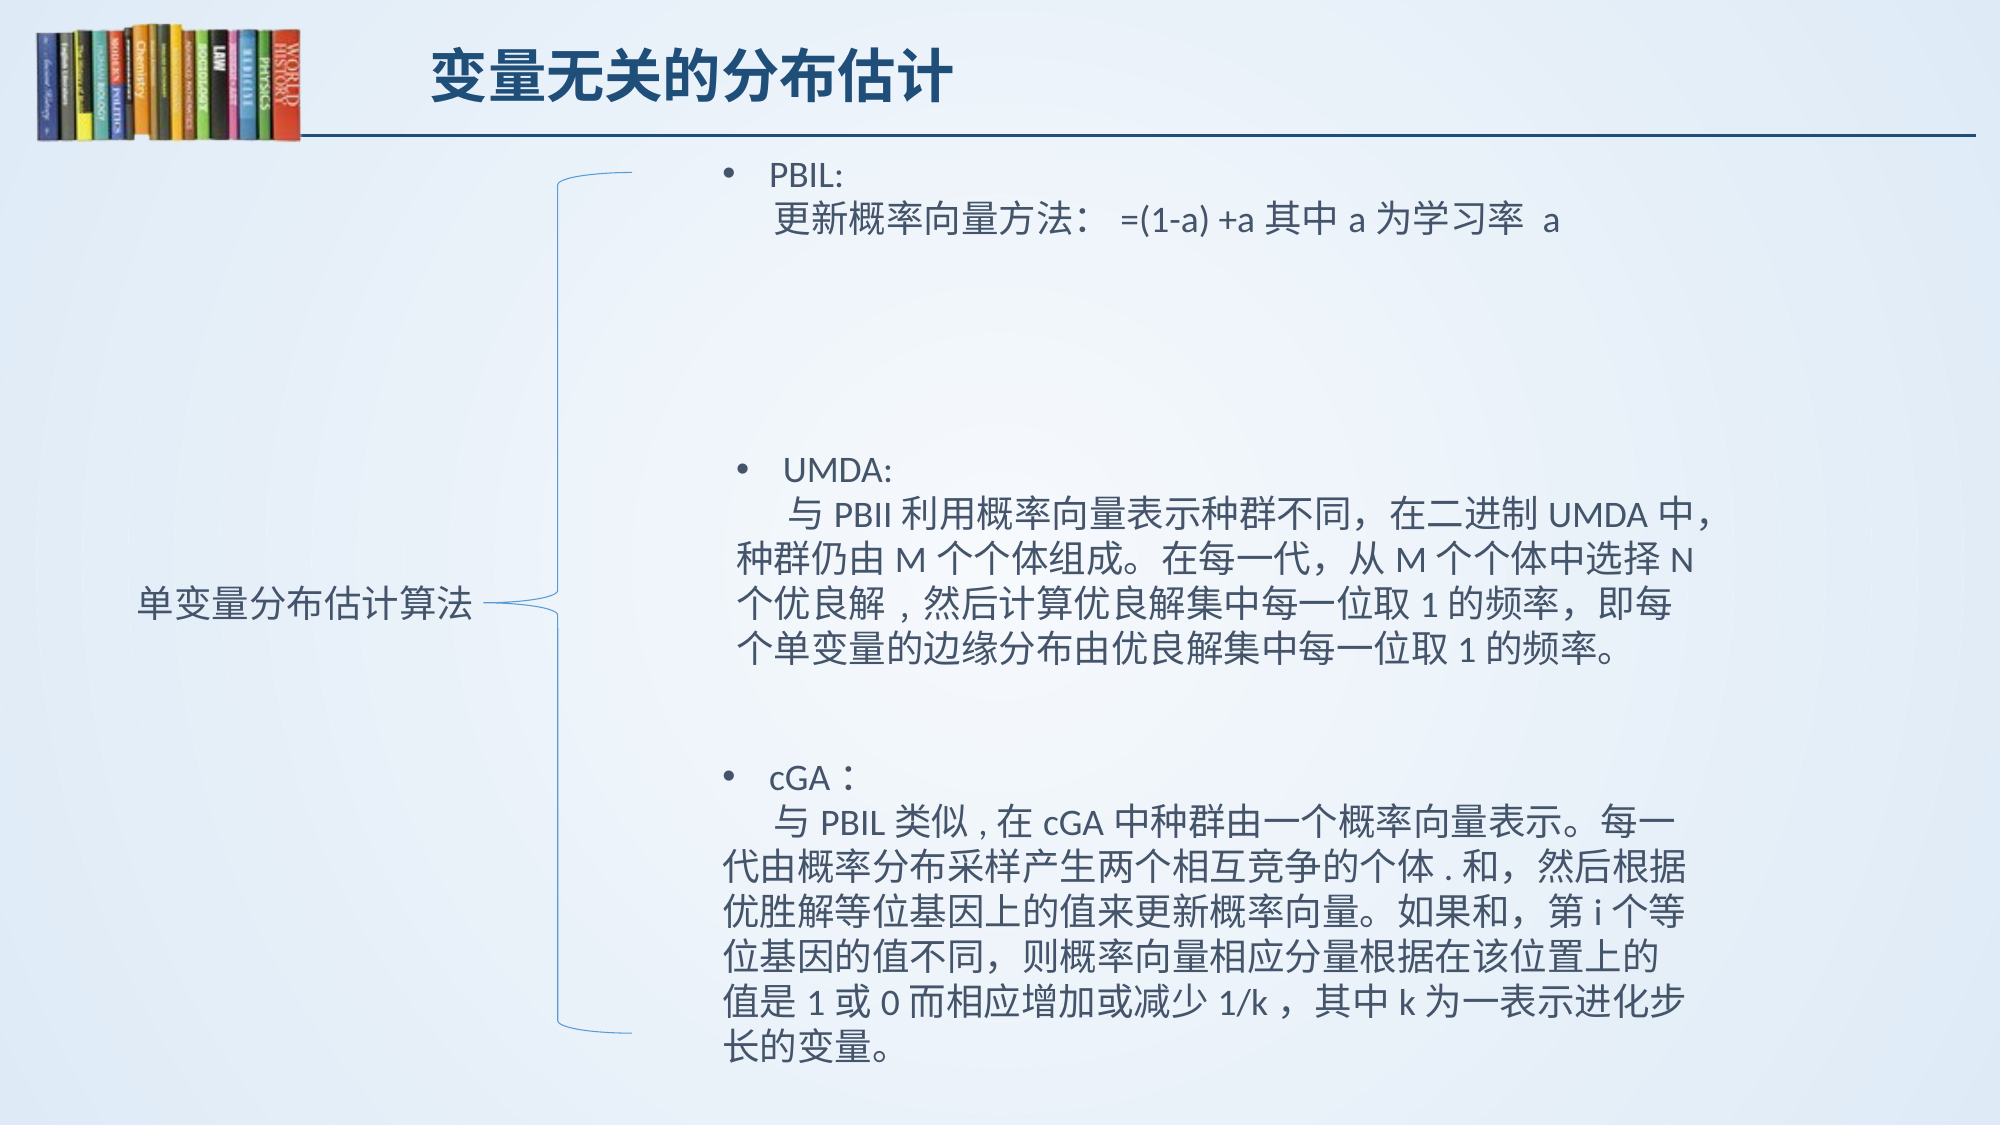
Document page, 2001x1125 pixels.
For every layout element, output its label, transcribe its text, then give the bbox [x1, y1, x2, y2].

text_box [483, 142, 1723, 1079]
picture [23, 0, 317, 173]
text_box 单变量分布估计算法 [100, 572, 483, 633]
text_box 变量无关的分布估计 [415, 31, 1000, 117]
